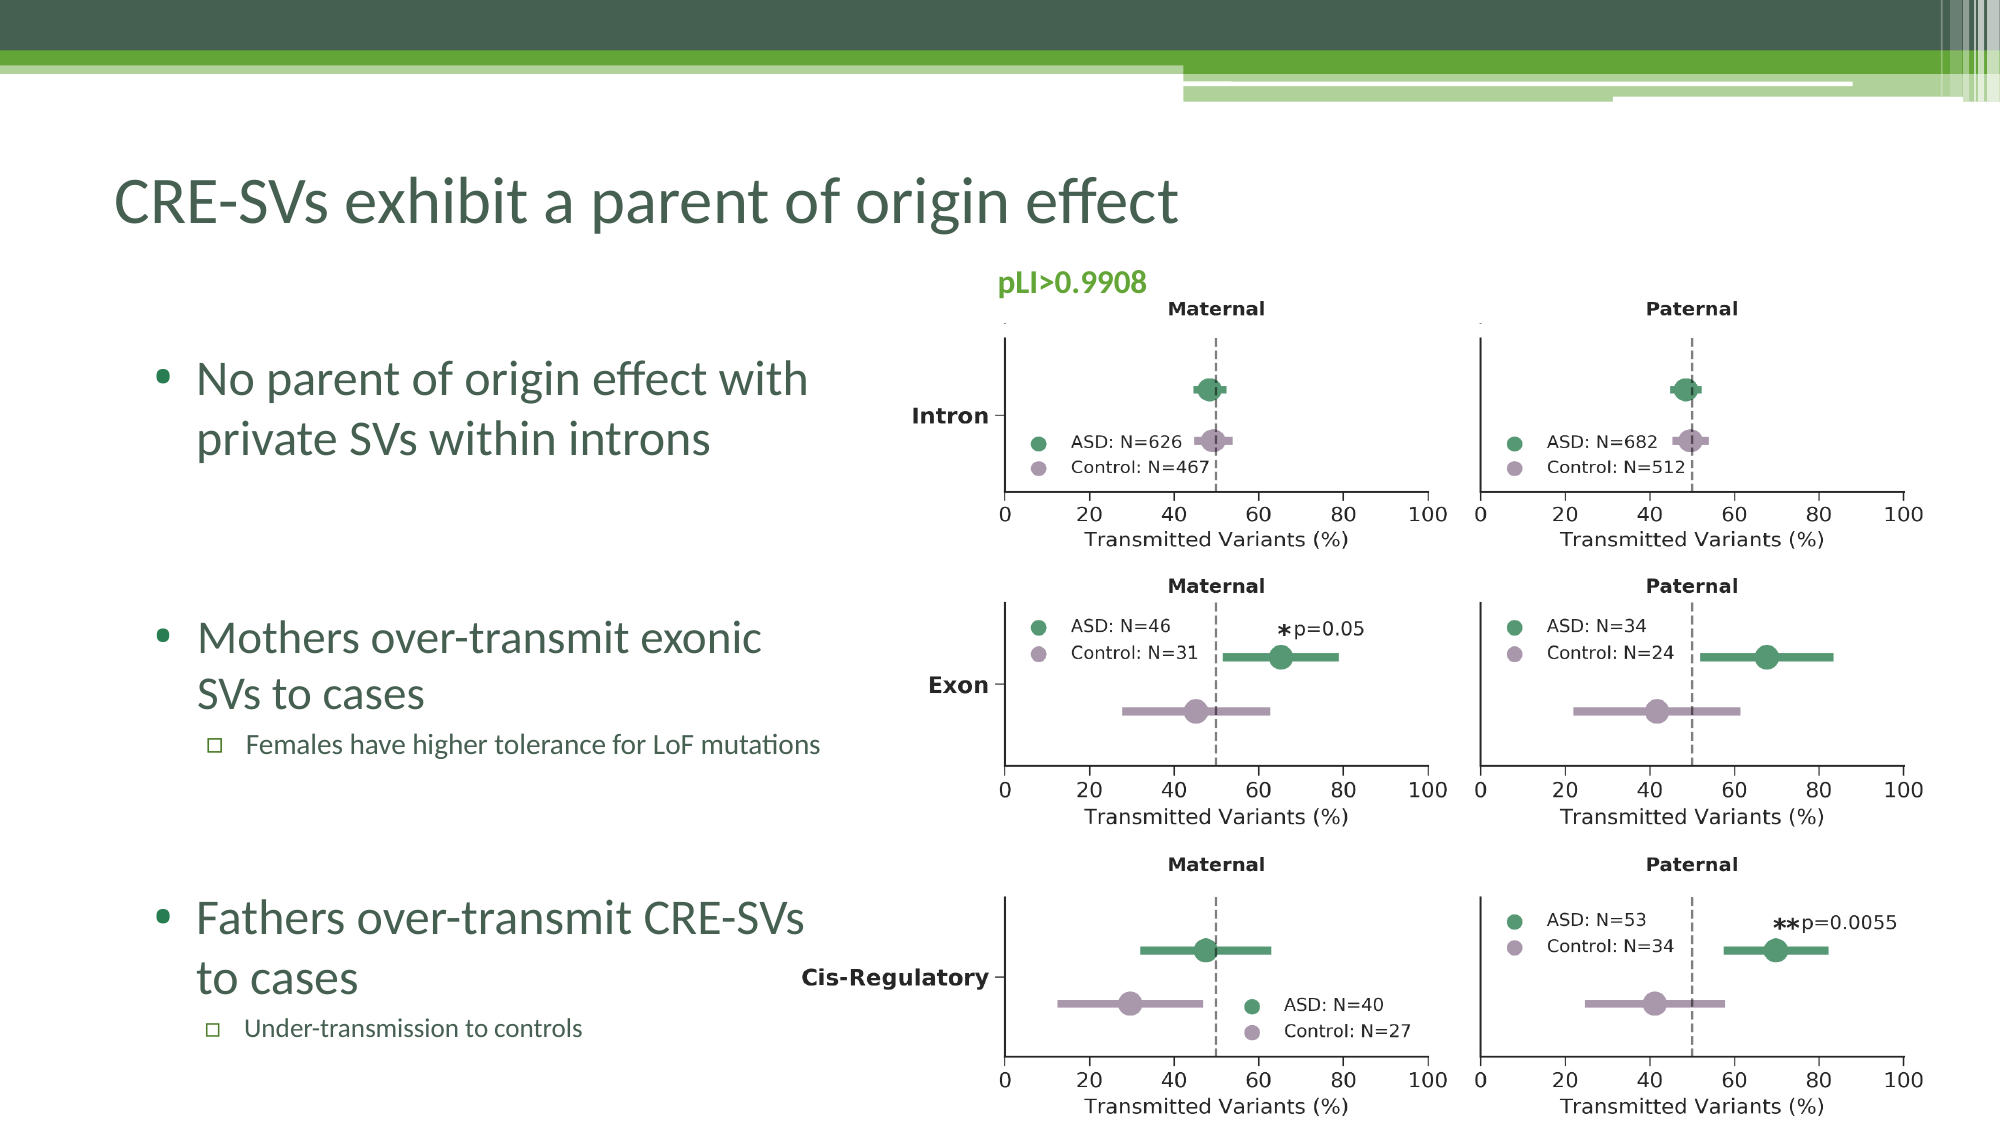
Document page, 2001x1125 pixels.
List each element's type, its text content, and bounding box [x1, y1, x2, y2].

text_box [789, 290, 1935, 561]
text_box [121, 566, 1935, 837]
text_box pLI>0.9908 [982, 253, 1195, 290]
text_box No parent of origin effect with private SVs within introns [121, 337, 789, 513]
title CRE-SVs exhibit a parent of origin effect [99, 108, 1900, 284]
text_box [121, 845, 1935, 1125]
